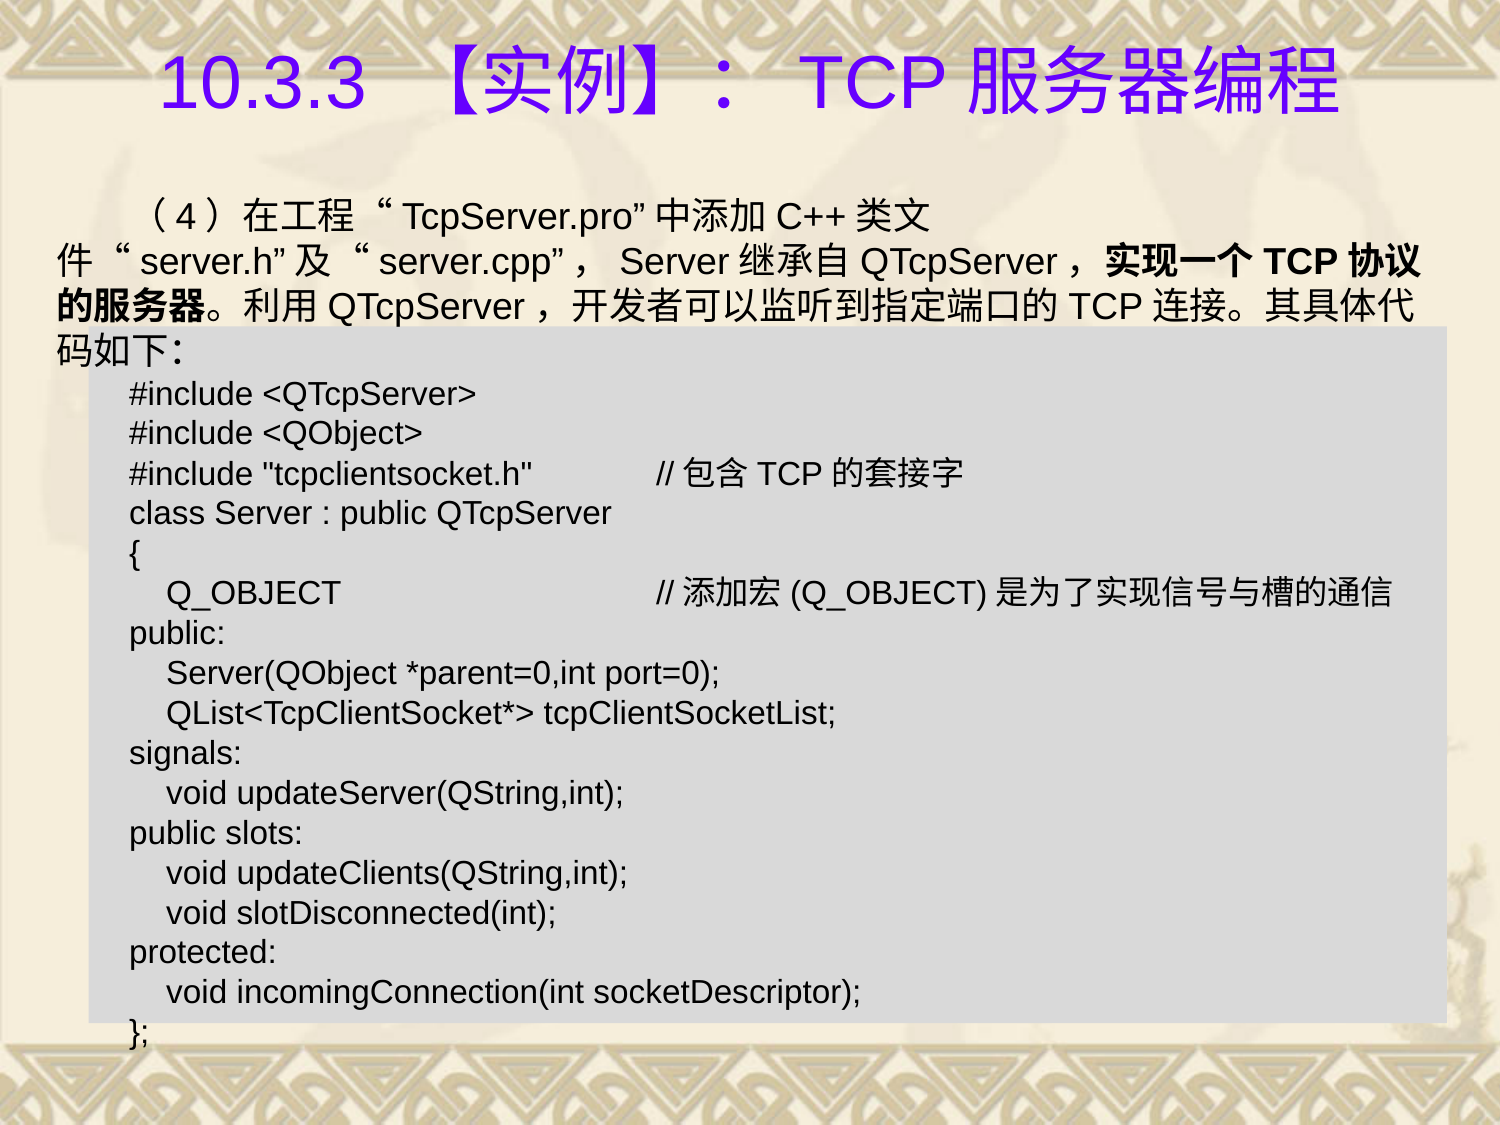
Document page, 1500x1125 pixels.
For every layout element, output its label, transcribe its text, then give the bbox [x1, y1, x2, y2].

title 10.3.3 【实例】：TCP服务器编程 [49, 7, 1451, 149]
text_box （4）在工程“TcpServer.pro”中添加C++类文件“server.h”及“server.cpp”，Server继承自QTcpServer，实现一个TCP协议的服务器。利用QTcpServer，开发者可以监听到指定端口的TCP连接。其具体代码如下： #include <QTcpServer> #include <QObject> #include "tcpclientsocket.h" //包含TCP的套接字 class Server : public QTcpServer { Q_OBJECT //添加宏(Q_OBJECT)是为了实现信号与槽的通信 public: Server(QObject *parent=0,int port=0); QList<TcpClientSocket*> tcpClientSocketList; signals: void updateServer(QString,int); public slots: void updateClients(QString,int); void slotDisconnected(int); protected: void incomingConnection(int socketDescriptor); }; [41, 184, 1447, 1103]
picture [0, 0, 1500, 1125]
